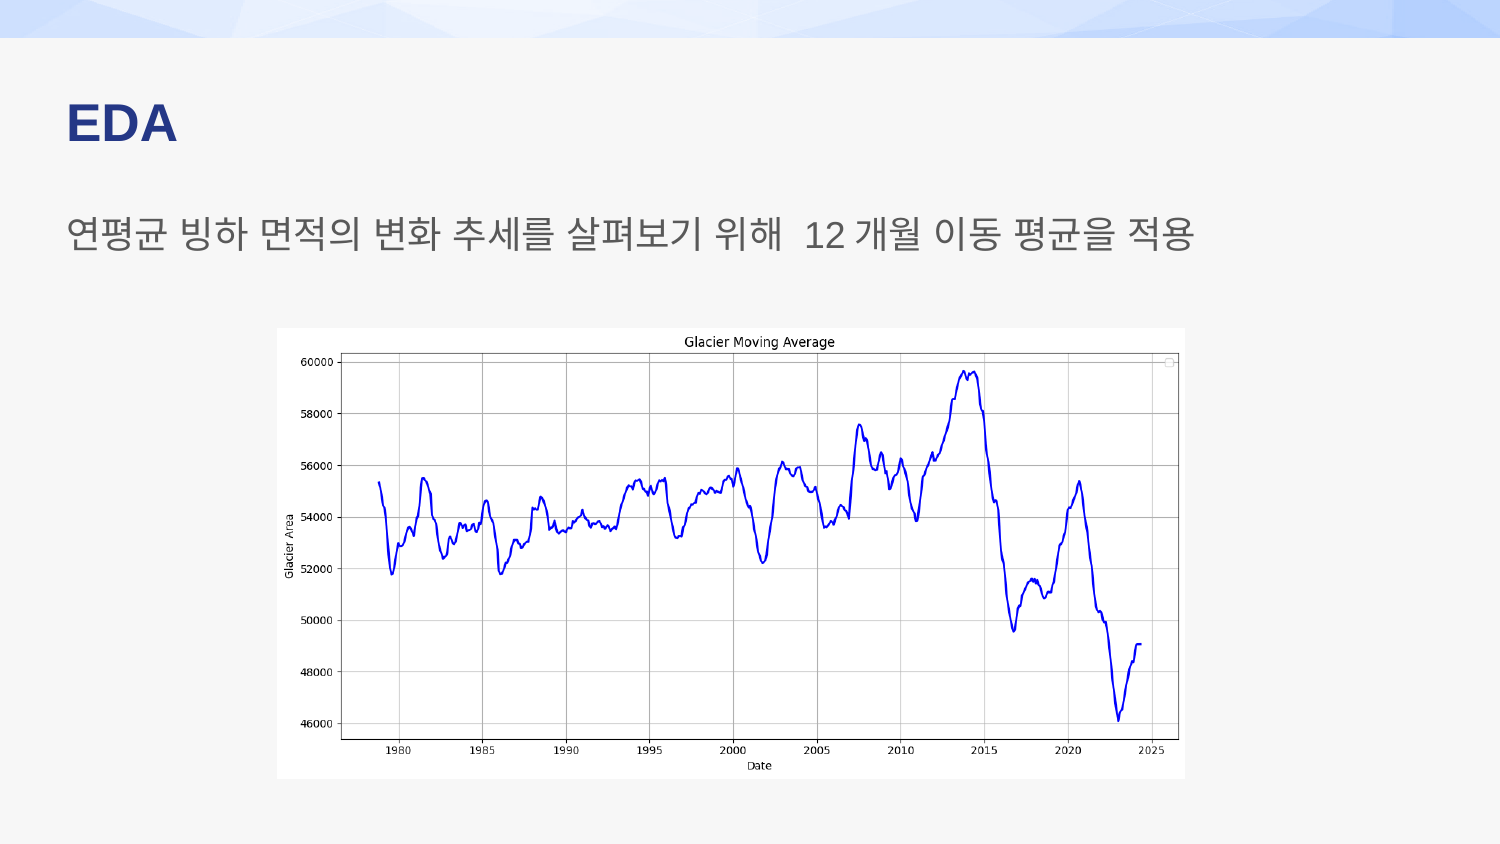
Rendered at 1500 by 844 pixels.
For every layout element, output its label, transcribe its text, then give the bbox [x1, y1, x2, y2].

list 연평균 빙하 면적의 변화 추세를 살펴보기 위해 12개월 이동 평균을 적용 [51, 189, 1395, 329]
title EDA [51, 72, 1449, 167]
picture [277, 327, 1185, 779]
picture [0, 0, 1500, 38]
